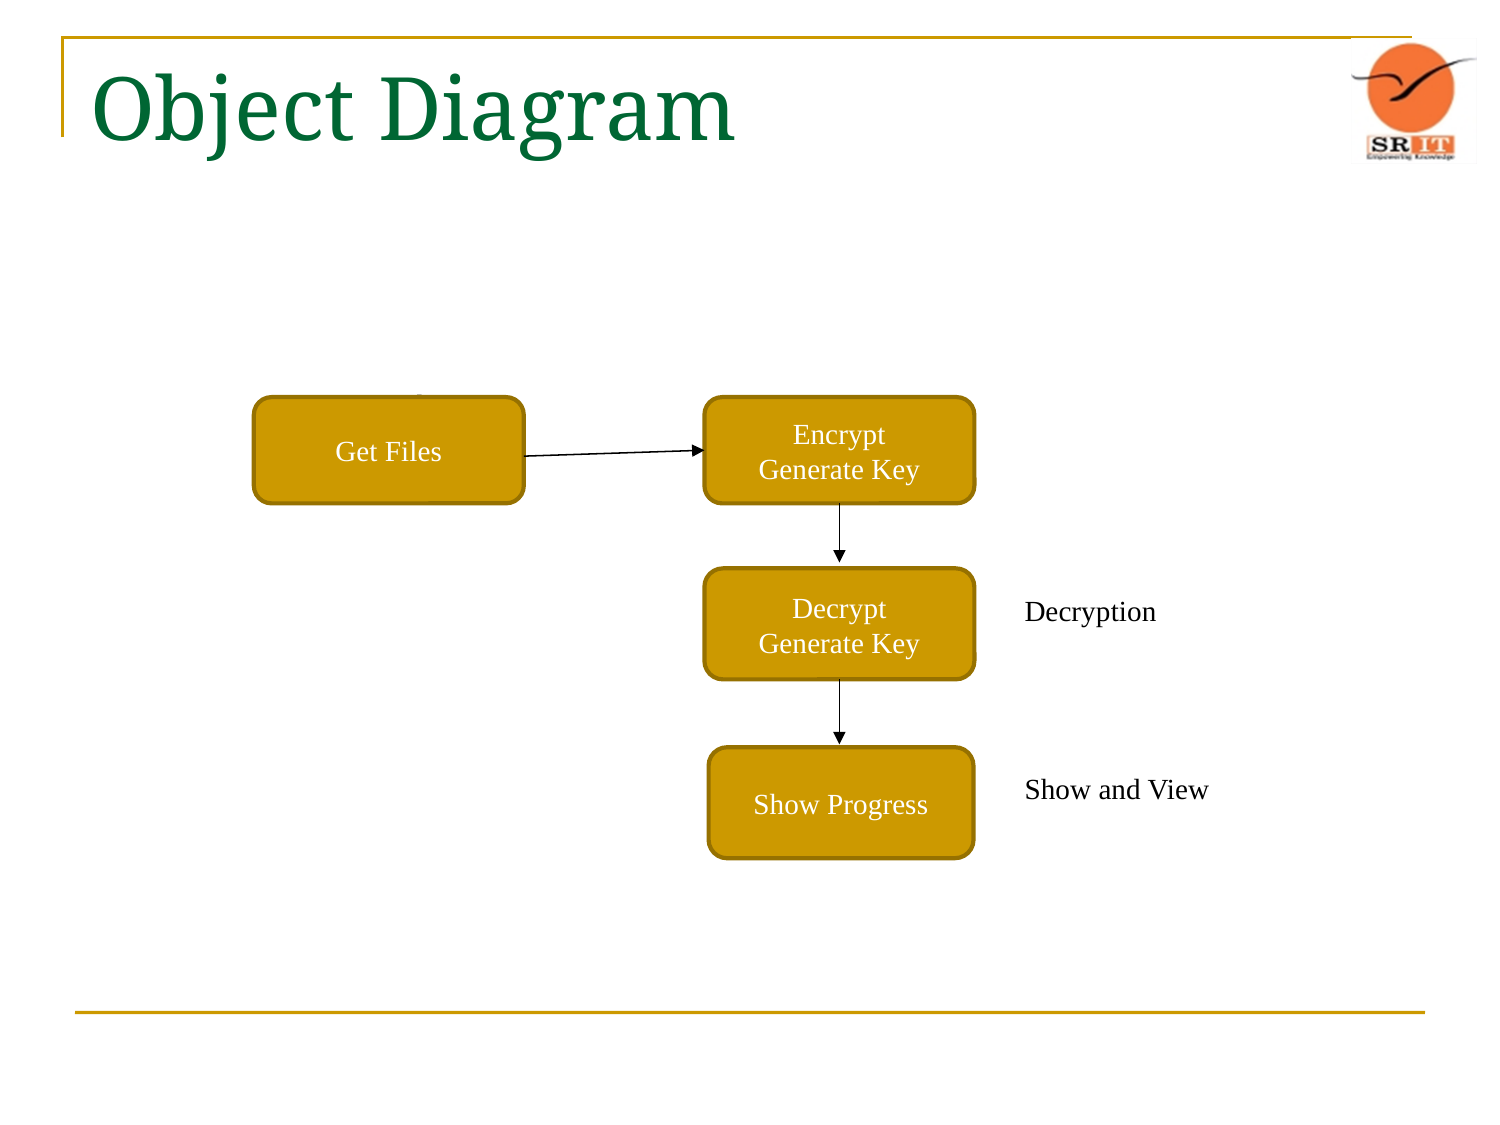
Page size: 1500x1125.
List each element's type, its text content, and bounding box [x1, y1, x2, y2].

picture [1350, 37, 1478, 165]
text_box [523, 449, 705, 457]
text_box Decrypt Generate Key [702, 566, 977, 682]
text_box Show and View [1009, 763, 1246, 813]
text_box Encrypt Generate Key [702, 394, 977, 506]
title Object Diagram [74, 45, 1426, 233]
text_box Get Files [251, 394, 526, 506]
text_box Decryption [1009, 584, 1176, 635]
list Image/Video Encryption [74, 262, 1426, 1006]
text_box Show Progress [706, 745, 976, 861]
